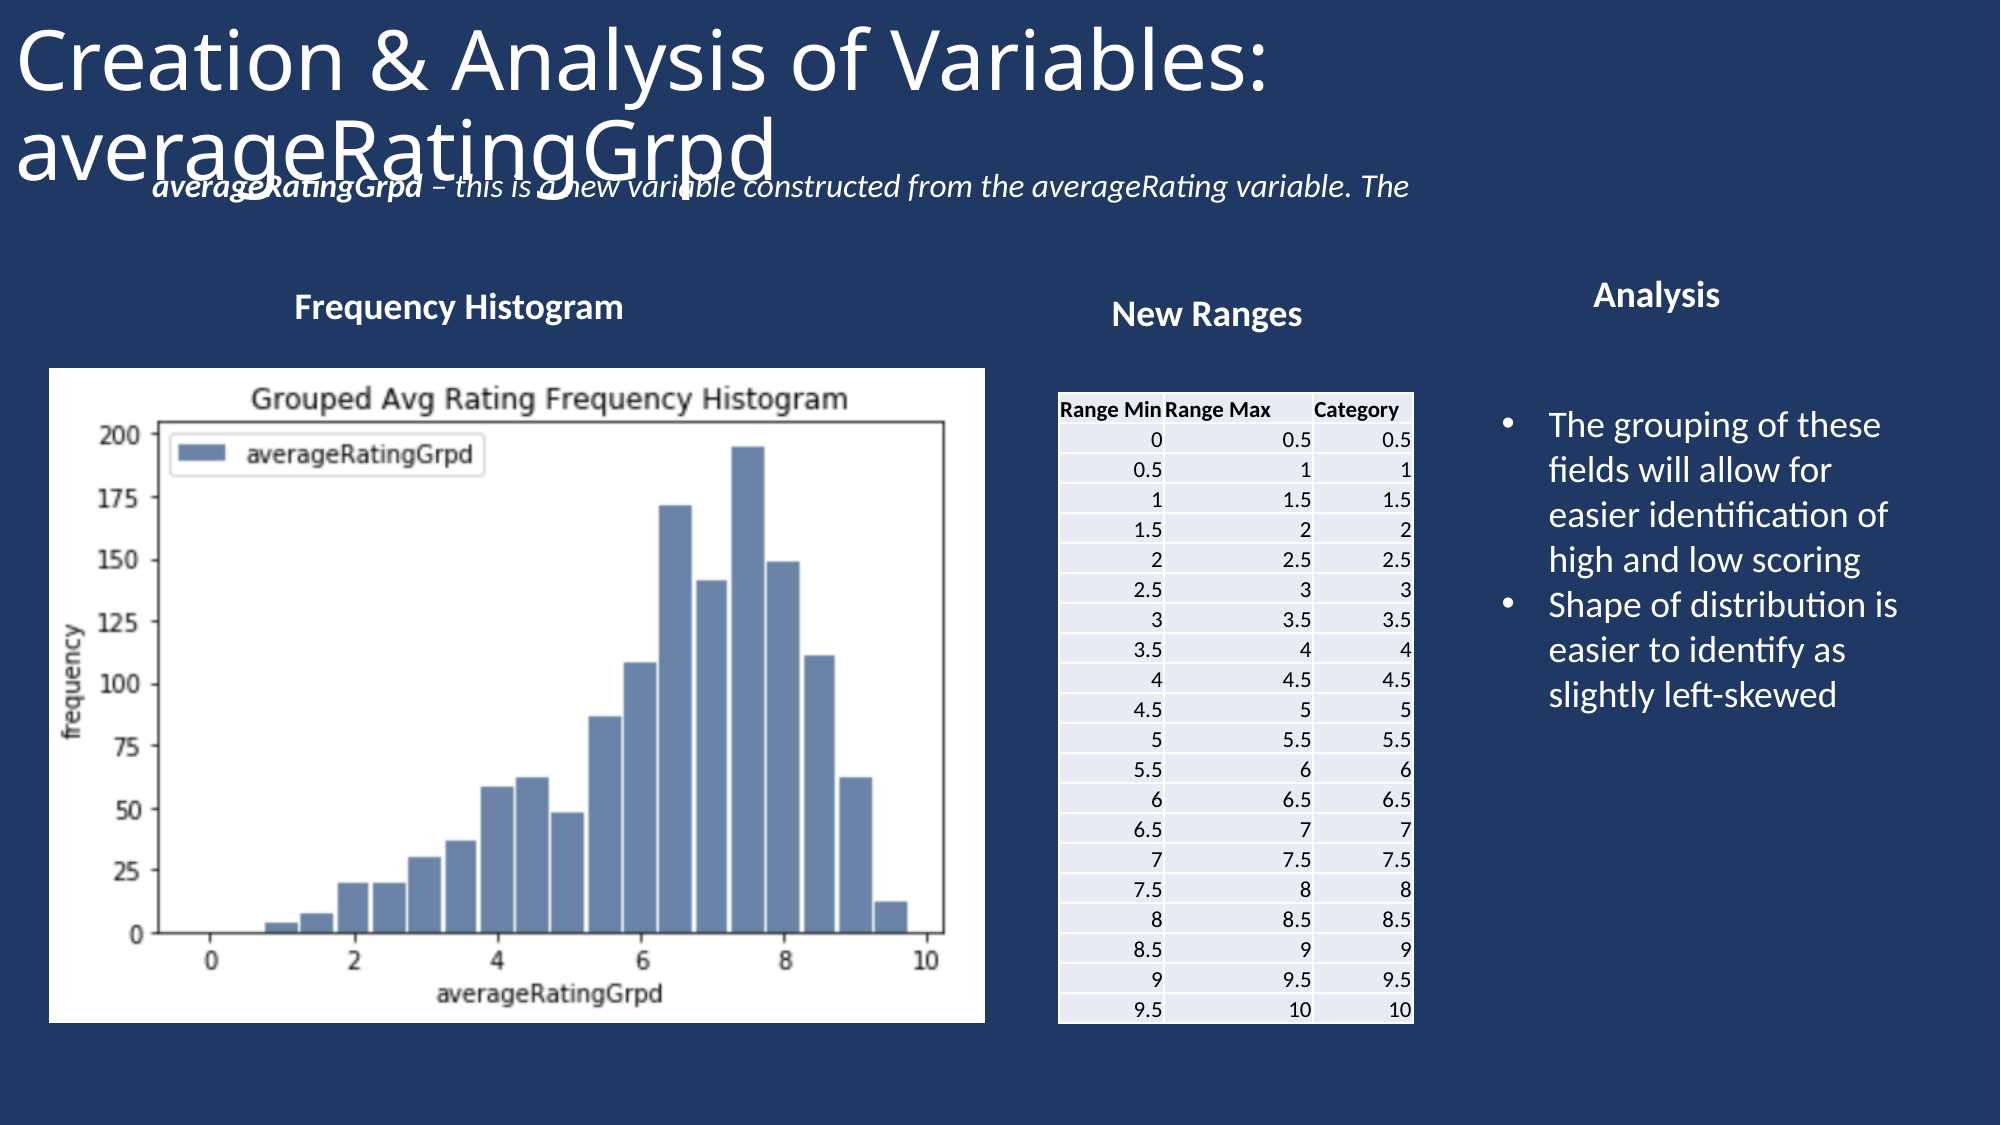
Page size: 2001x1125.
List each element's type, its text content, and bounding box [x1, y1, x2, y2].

table_cell 2 [1314, 514, 1412, 542]
table_cell 8 [1165, 874, 1312, 902]
picture [49, 368, 986, 1023]
table_cell 2 [1165, 514, 1312, 542]
table_cell 2.5 [1165, 544, 1312, 572]
table_cell 0.5 [1165, 424, 1312, 452]
text_box Frequency Histogram [46, 274, 873, 335]
table_cell 8.5 [1314, 904, 1412, 932]
table_cell 4 [1060, 664, 1163, 692]
table_cell 1.5 [1165, 484, 1312, 512]
table_cell 1 [1060, 484, 1163, 512]
table_cell 8.5 [1060, 934, 1163, 962]
table_cell 9.5 [1165, 964, 1312, 992]
table_cell 3.5 [1060, 634, 1163, 662]
table_cell 6 [1060, 784, 1163, 812]
text_box The grouping of these fields will allow for easier identification of high and low scoring Shape of distribution is easier to identify as slightly left-skewed [1486, 392, 1924, 768]
text_box averageRatingGrpd – this is a new variable constructed from the averageRating variable. The [137, 156, 1457, 212]
table_header Range Min [1060, 394, 1163, 422]
table_cell 5.5 [1314, 724, 1412, 752]
table_cell 10 [1165, 994, 1312, 1022]
table_cell 4.5 [1314, 664, 1412, 692]
table_cell 2.5 [1060, 574, 1163, 602]
table_cell 2 [1060, 544, 1163, 572]
table_cell 7.5 [1060, 874, 1163, 902]
table_cell 9 [1165, 934, 1312, 962]
table_cell 1.5 [1060, 514, 1163, 542]
table_cell 9.5 [1060, 994, 1163, 1022]
table_cell 9 [1314, 934, 1412, 962]
table_cell 6.5 [1060, 814, 1163, 842]
table_cell 7.5 [1165, 844, 1312, 872]
table_cell 0.5 [1060, 454, 1163, 482]
table_cell 1.5 [1314, 484, 1412, 512]
table_cell 3 [1314, 574, 1412, 602]
table_cell 7 [1165, 814, 1312, 842]
table_cell 7 [1060, 844, 1163, 872]
table_cell 9.5 [1314, 964, 1412, 992]
table_cell 8 [1060, 904, 1163, 932]
table_cell 4.5 [1060, 694, 1163, 722]
table_cell 5.5 [1060, 754, 1163, 782]
table_cell 10 [1314, 994, 1412, 1022]
table_cell 6 [1165, 754, 1312, 782]
table_cell 3.5 [1165, 604, 1312, 632]
title Creation & Analysis of Variables: averageRatingGrpd [0, 0, 1977, 218]
table_cell 5 [1165, 694, 1312, 722]
table_cell 1 [1165, 454, 1312, 482]
table_cell 6.5 [1314, 784, 1412, 812]
table_cell 7 [1314, 814, 1412, 842]
table_header Range Max [1165, 394, 1312, 422]
table_cell 0 [1060, 424, 1163, 452]
text_box Analysis [1360, 263, 1954, 323]
table_cell 9 [1060, 964, 1163, 992]
table_cell 4 [1165, 634, 1312, 662]
table_cell 8 [1314, 874, 1412, 902]
table_cell 0.5 [1314, 424, 1412, 452]
table_cell 5.5 [1165, 724, 1312, 752]
table_cell 5 [1060, 724, 1163, 752]
table_cell 4.5 [1165, 664, 1312, 692]
table_cell 3.5 [1314, 604, 1412, 632]
table_cell 7.5 [1314, 844, 1412, 872]
table_cell 3 [1060, 604, 1163, 632]
table_cell 6 [1314, 754, 1412, 782]
table_cell 5 [1314, 694, 1412, 722]
table_cell 4 [1314, 634, 1412, 662]
table_cell 2.5 [1314, 544, 1412, 572]
table_cell 3 [1165, 574, 1312, 602]
table_cell 6.5 [1165, 784, 1312, 812]
text_box New Ranges [1014, 281, 1400, 342]
table_cell 1 [1314, 454, 1412, 482]
table_header Category [1314, 394, 1412, 422]
table_cell 8.5 [1165, 904, 1312, 932]
